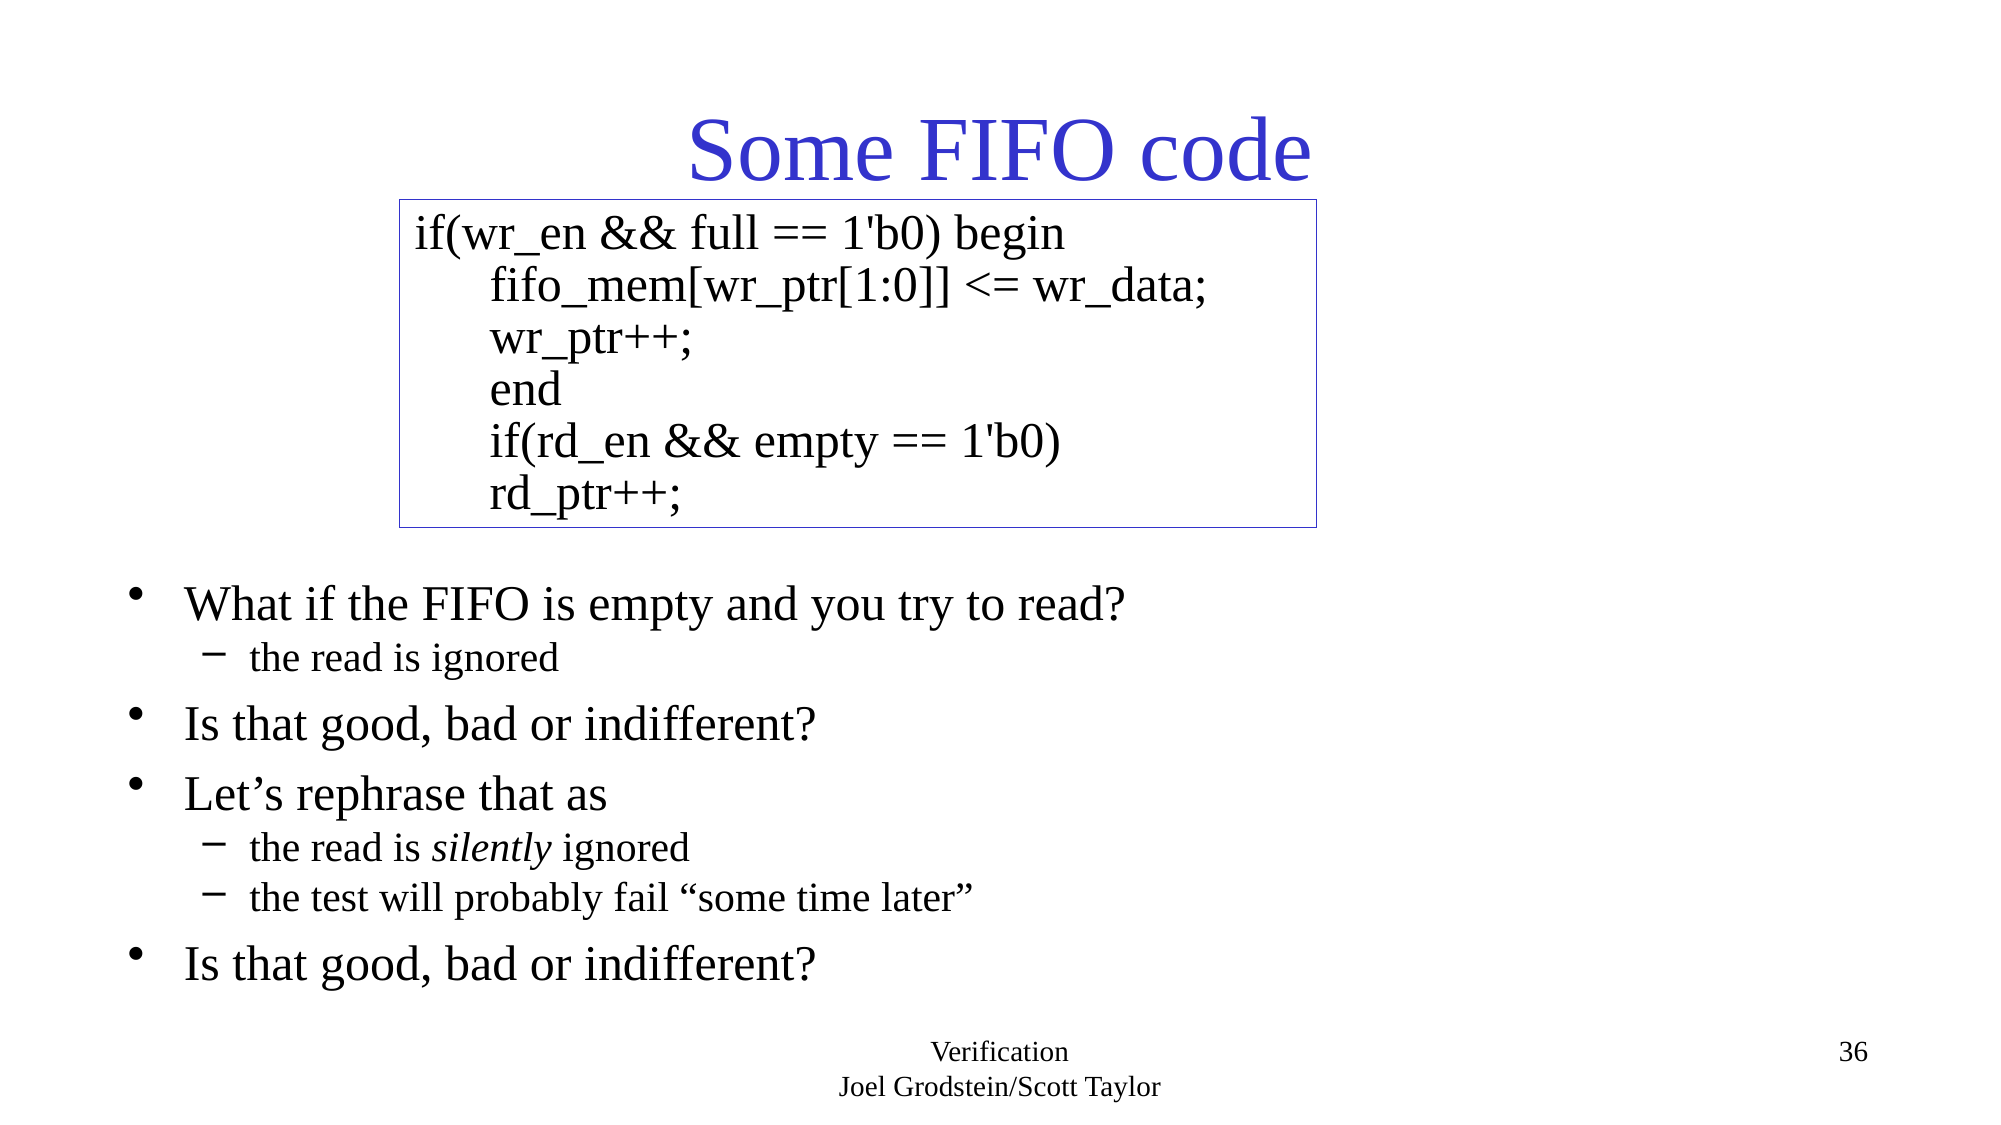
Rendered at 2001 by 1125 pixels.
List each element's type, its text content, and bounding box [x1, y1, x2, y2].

text_box if(wr_en && full == 1'b0) begin fifo_mem[wr_ptr[1:0]] <= wr_data; wr_ptr++; end if(rd_en && empty == 1'b0) rd_ptr++; [399, 199, 1317, 528]
list What if the FIFO is empty and you try to read? the read is ignored Is that good, bad or indifferent? Let’s rephrase that as the read is silently ignored the test will probably fail “some time later” Is that good, bad or indifferent? [112, 562, 1238, 1050]
title Some FIFO code [150, 50, 1850, 238]
footer Verification Joel Grodstein/Scott Taylor [683, 1024, 1317, 1101]
